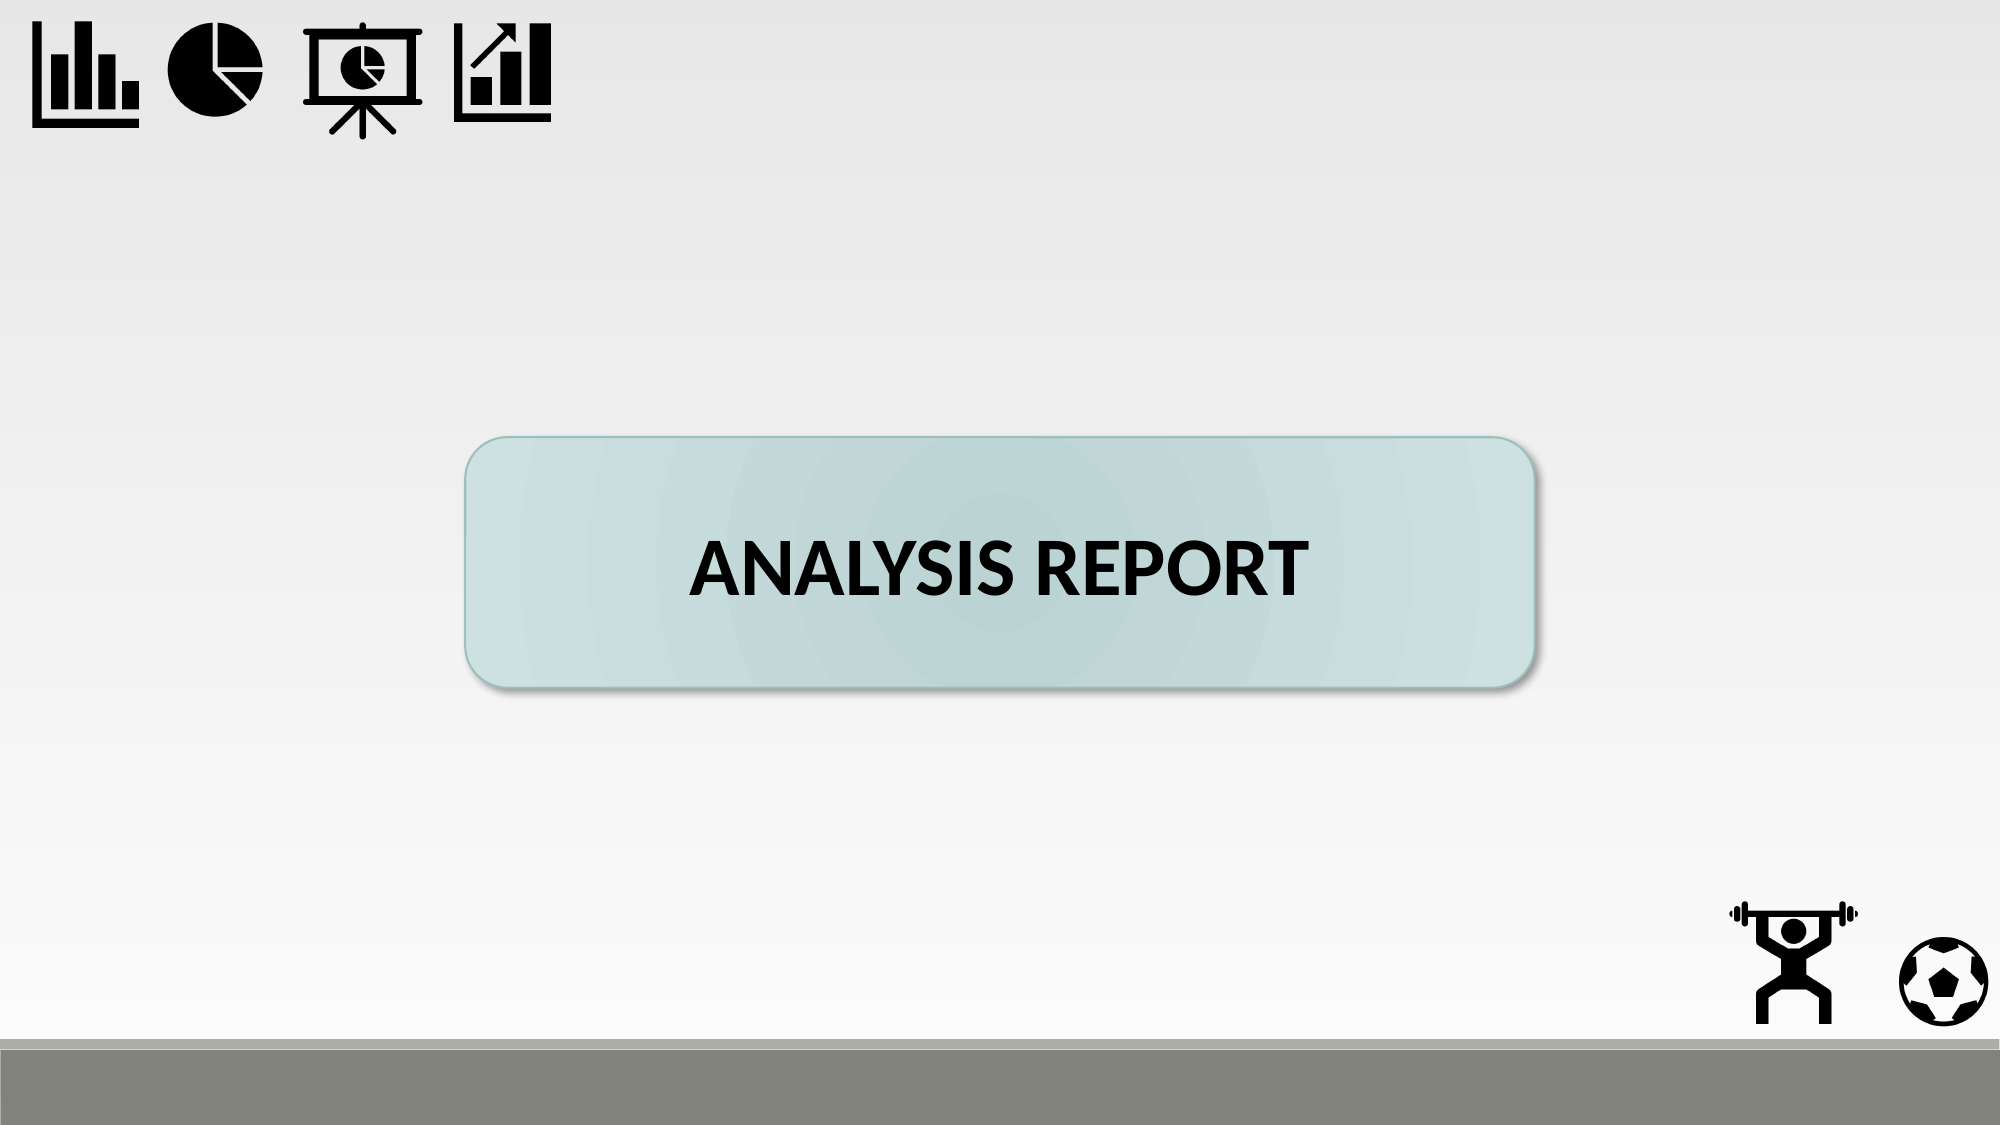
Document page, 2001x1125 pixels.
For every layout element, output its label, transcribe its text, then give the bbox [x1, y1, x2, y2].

picture [10, 0, 275, 151]
picture [1717, 887, 1869, 1039]
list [1886, 924, 2000, 1039]
text_box ANALYSIS REPORT [464, 436, 1536, 689]
picture [287, 4, 570, 156]
